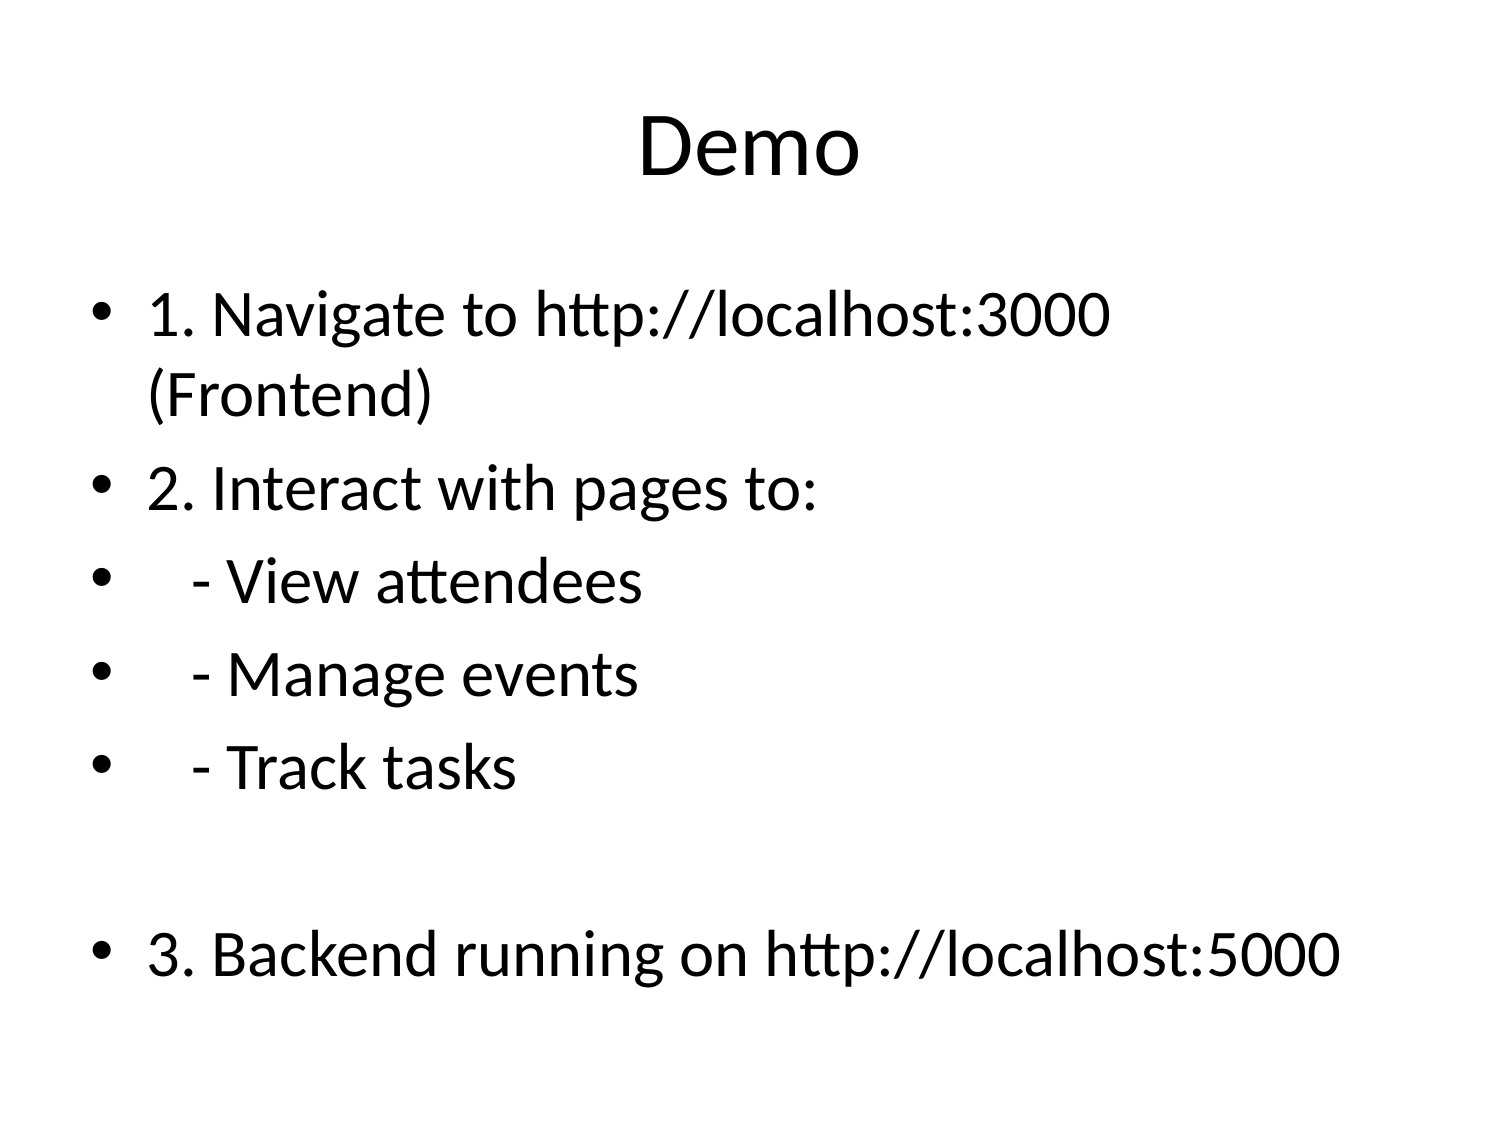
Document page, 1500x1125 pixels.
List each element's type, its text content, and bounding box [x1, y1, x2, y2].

title Demo [75, 45, 1425, 233]
list 1. Navigate to http://localhost:3000 (Frontend) 2. Interact with pages to: - View attendees - Manage events - Track tasks 3. Backend running on http://localhost:5000 [75, 262, 1425, 1005]
